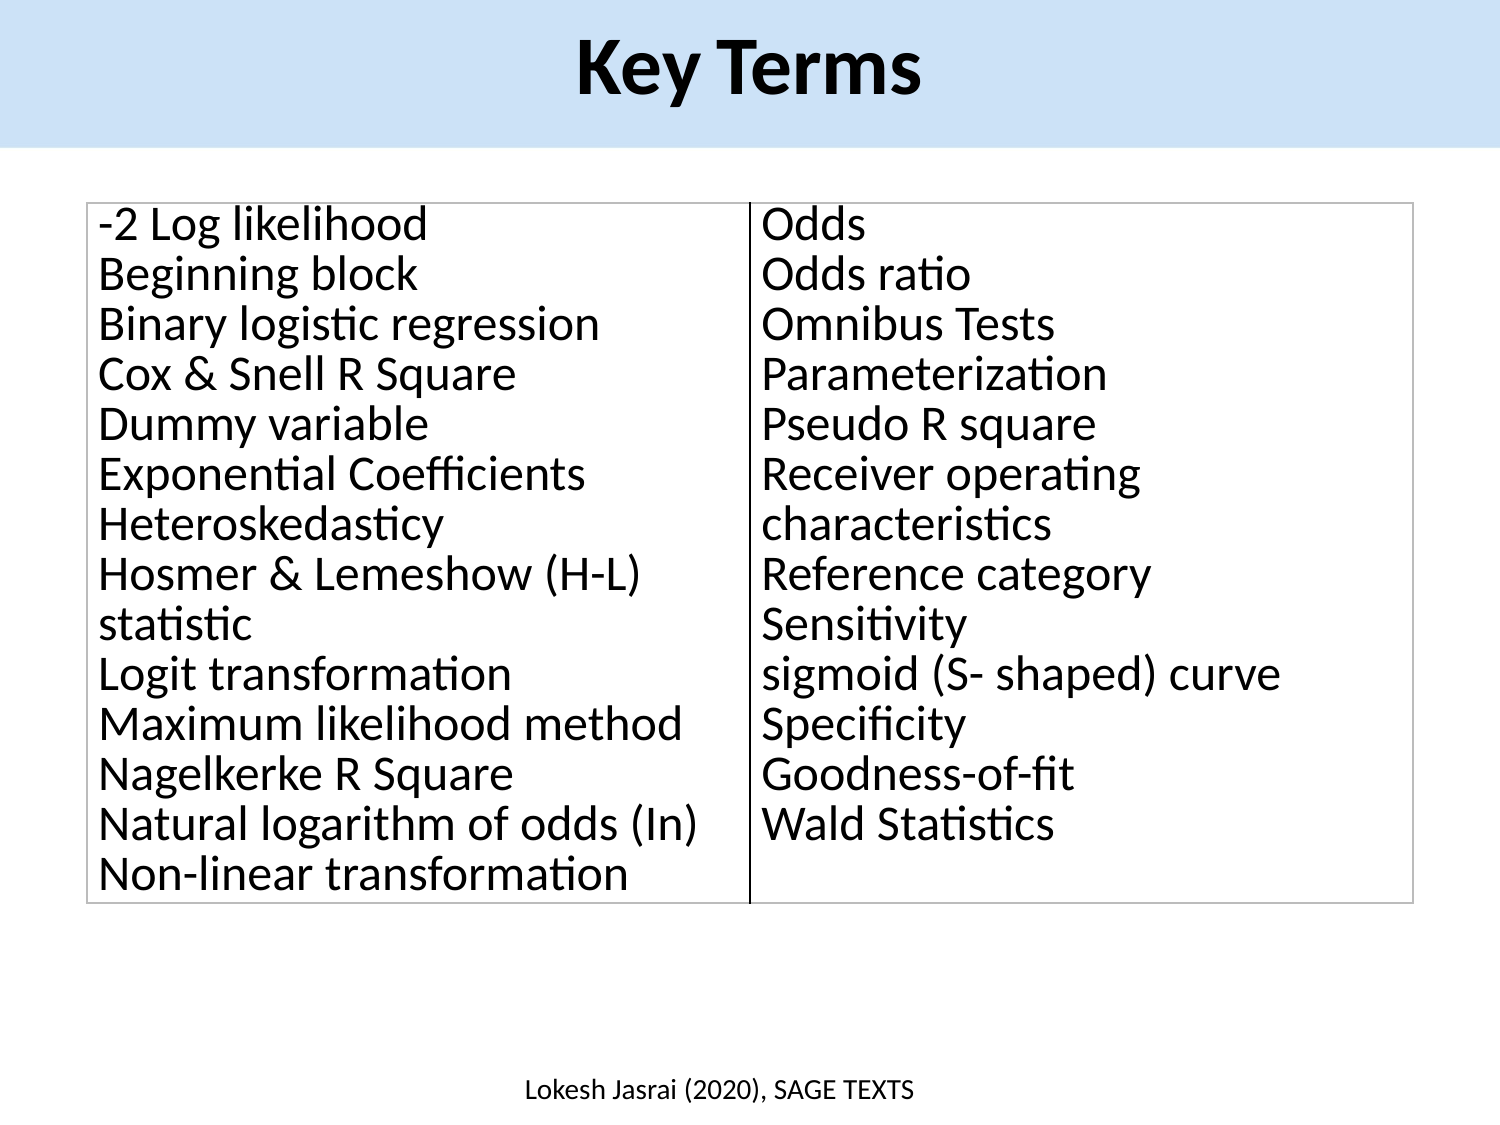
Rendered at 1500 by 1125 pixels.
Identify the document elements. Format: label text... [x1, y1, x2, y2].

text_box Key Terms [234, 15, 1266, 203]
table_header Odds Odds ratio Omnibus Tests Parameterization Pseudo R square Receiver operating characteristics Reference category Sensitivity sigmoid (S- shaped) curve Specificity Goodness-of-fit Wald Statistics [751, 204, 1412, 902]
footer Lokesh Jasrai (2020), SAGE TEXTS [452, 1063, 988, 1124]
table_header -2 Log likelihood Beginning block Binary logistic regression Cox & Snell R Square Dummy variable Exponential Coefficients Heteroskedasticy Hosmer & Lemeshow (H-L) statistic Logit transformation Maximum likelihood method Nagelkerke R Square Natural logarithm of odds (In) Non-linear transformation [88, 204, 749, 902]
picture [0, 0, 1500, 1125]
